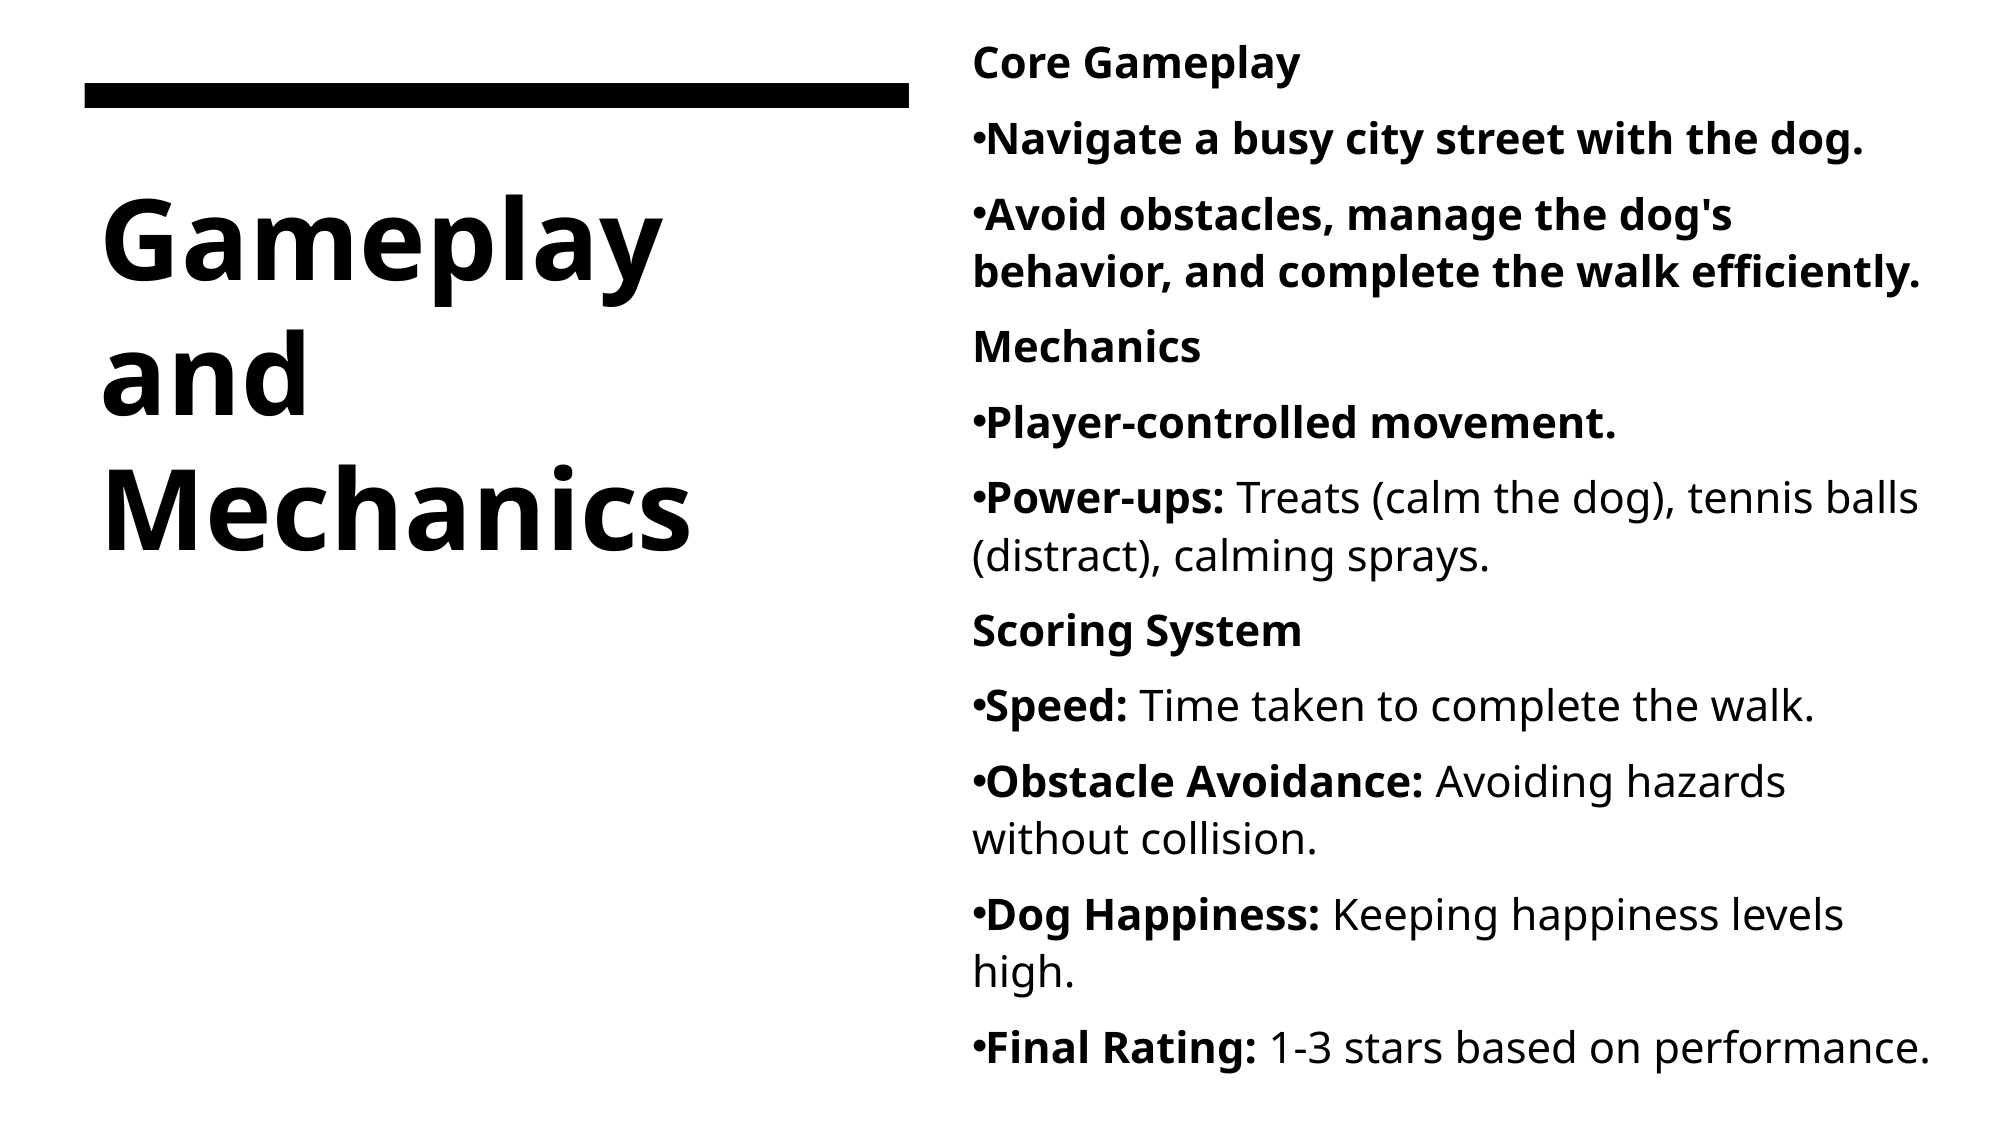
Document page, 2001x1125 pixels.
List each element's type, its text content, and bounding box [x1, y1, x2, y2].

list Core Gameplay Navigate a busy city street with the dog. Avoid obstacles, manage the dog's behavior, and complete the walk efficiently. Mechanics Player-controlled movement. Power-ups: Treats (calm the dog), tennis balls (distract), calming sprays. Scoring System Speed: Time taken to complete the walk. Obstacle Avoidance: Avoiding hazards without collision. Dog Happiness: Keeping happiness levels high. Final Rating: 1-3 stars based on performance. [956, 22, 1954, 1125]
title Gameplay and Mechanics [84, 160, 909, 960]
